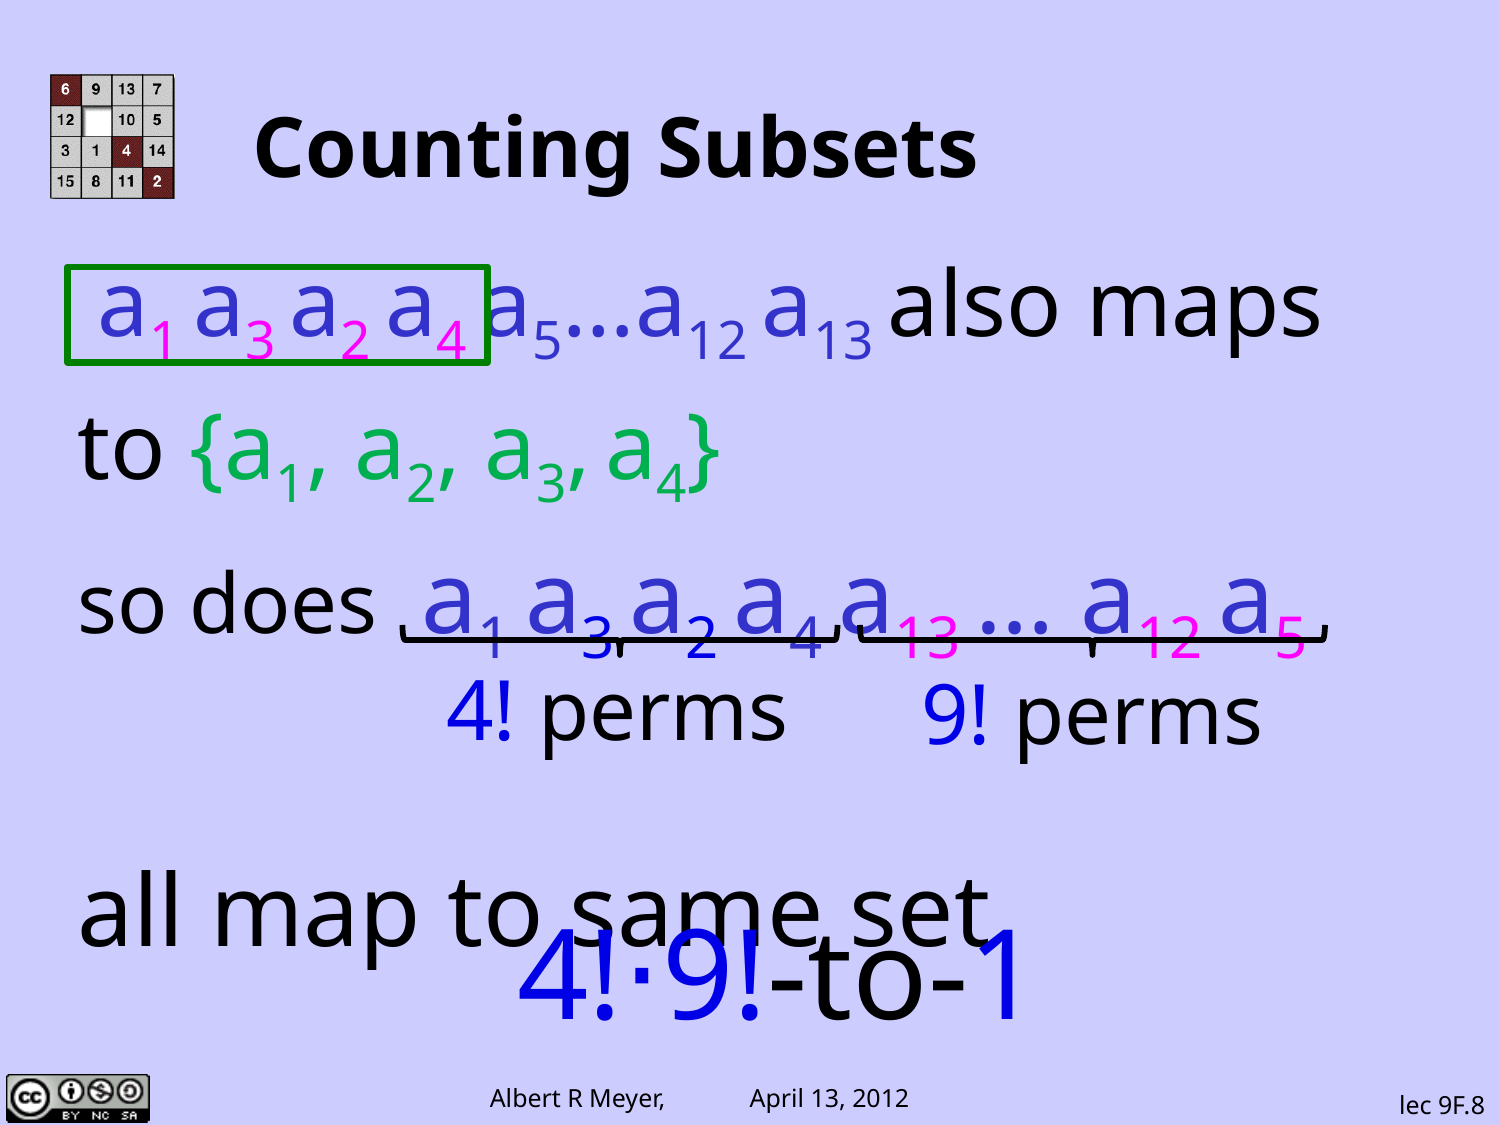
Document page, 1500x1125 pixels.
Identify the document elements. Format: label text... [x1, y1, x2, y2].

slide_number lec 9F.8 [1249, 1082, 1500, 1125]
title Counting Subsets [237, 49, 1476, 238]
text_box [402, 624, 838, 767]
text_box 4!⋅9!-to-1 [502, 887, 1168, 1053]
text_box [495, 412, 646, 446]
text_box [859, 624, 1326, 771]
picture [6, 1074, 150, 1123]
text_box a1 a3 a2 a4 a5…a12 a13 also maps to {a1, a2, a3, a4} so does a1 a3 a2 a4 a13 … a12 a5 all map to same set [62, 237, 1450, 974]
text_box [67, 266, 488, 363]
picture [50, 74, 175, 199]
